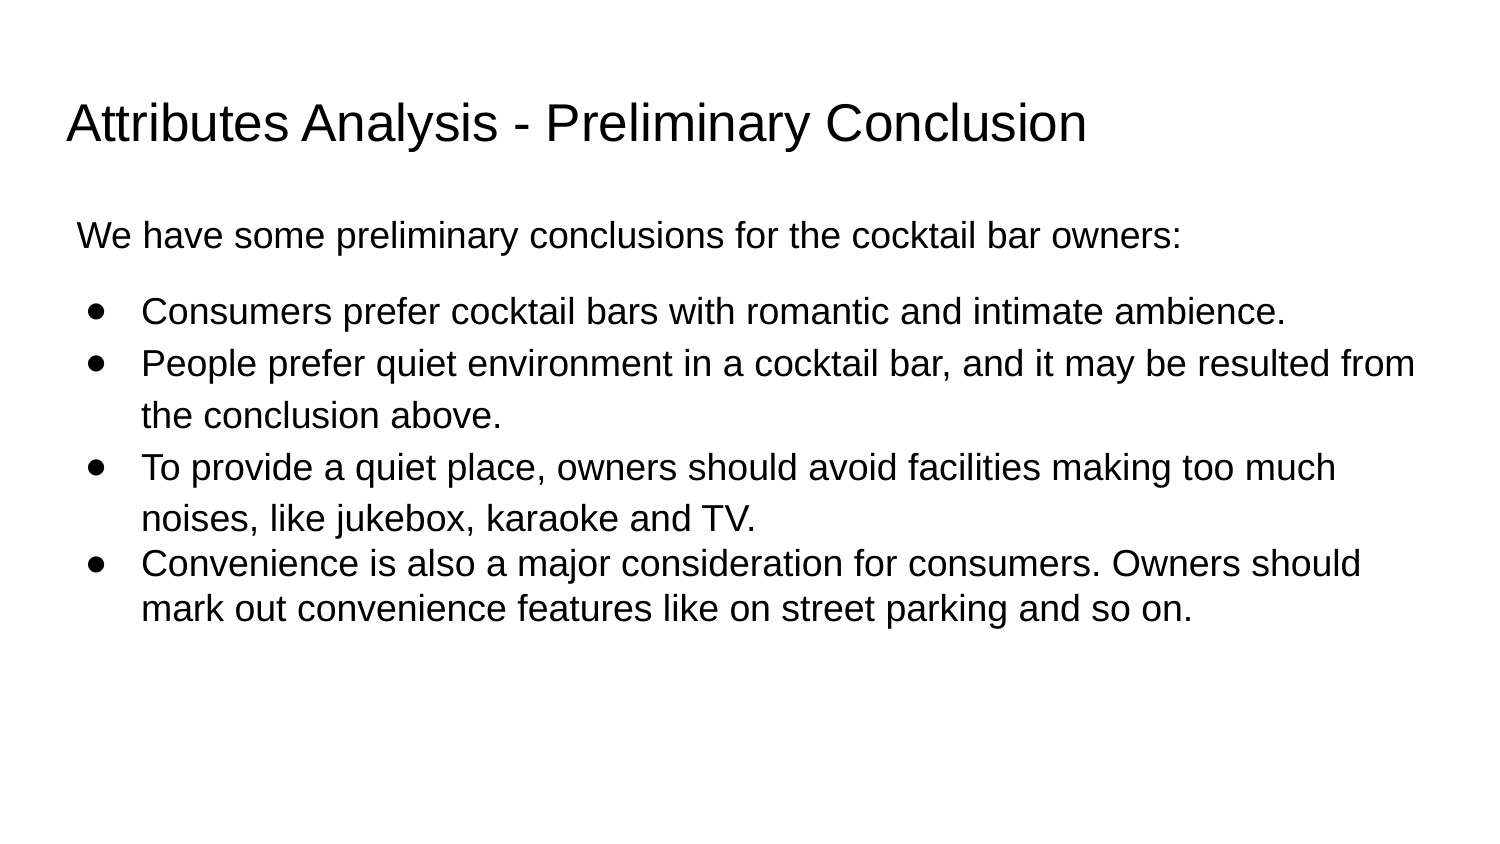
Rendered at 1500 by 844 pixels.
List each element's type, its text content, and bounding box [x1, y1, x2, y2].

list We have some preliminary conclusions for the cocktail bar owners: Consumers prefer cocktail bars with romantic and intimate ambience. People prefer quiet environment in a cocktail bar, and it may be resulted from the conclusion above. To provide a quiet place, owners should avoid facilities making too much noises, like jukebox, karaoke and TV. Convenience is also a major consideration for consumers. Owners should mark out convenience features like on street parking and so on. [51, 189, 1449, 812]
title Attributes Analysis - Preliminary Conclusion [51, 72, 1449, 167]
